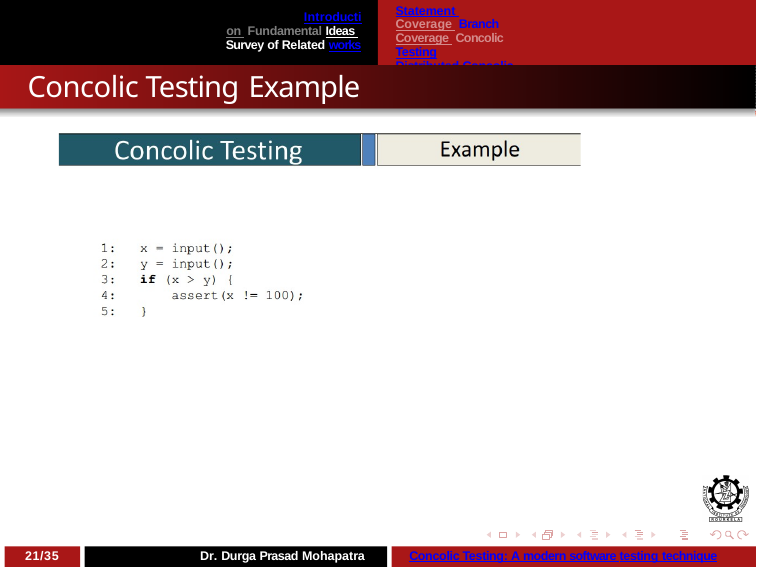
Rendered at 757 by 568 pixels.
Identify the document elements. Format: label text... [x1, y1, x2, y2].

text_box Introduction Fundamental Ideas Survey of Related works [220, 7, 363, 53]
text_box [58, 133, 581, 317]
text_box [391, 546, 756, 567]
text_box [4, 546, 81, 567]
text_box 21/35 [23, 548, 62, 564]
picture [702, 475, 749, 522]
text_box Statement Coverage Branch Coverage Concolic Testing Distributed Concolic Testing [377, 0, 756, 65]
text_box [0, 103, 756, 117]
text_box [84, 546, 388, 567]
text_box Concolic Testing Example [0, 65, 756, 103]
text_box Concolic Testing: A modern software testing technique [407, 548, 727, 564]
footer Dr. Durga Prasad Mohapatra [197, 548, 372, 568]
